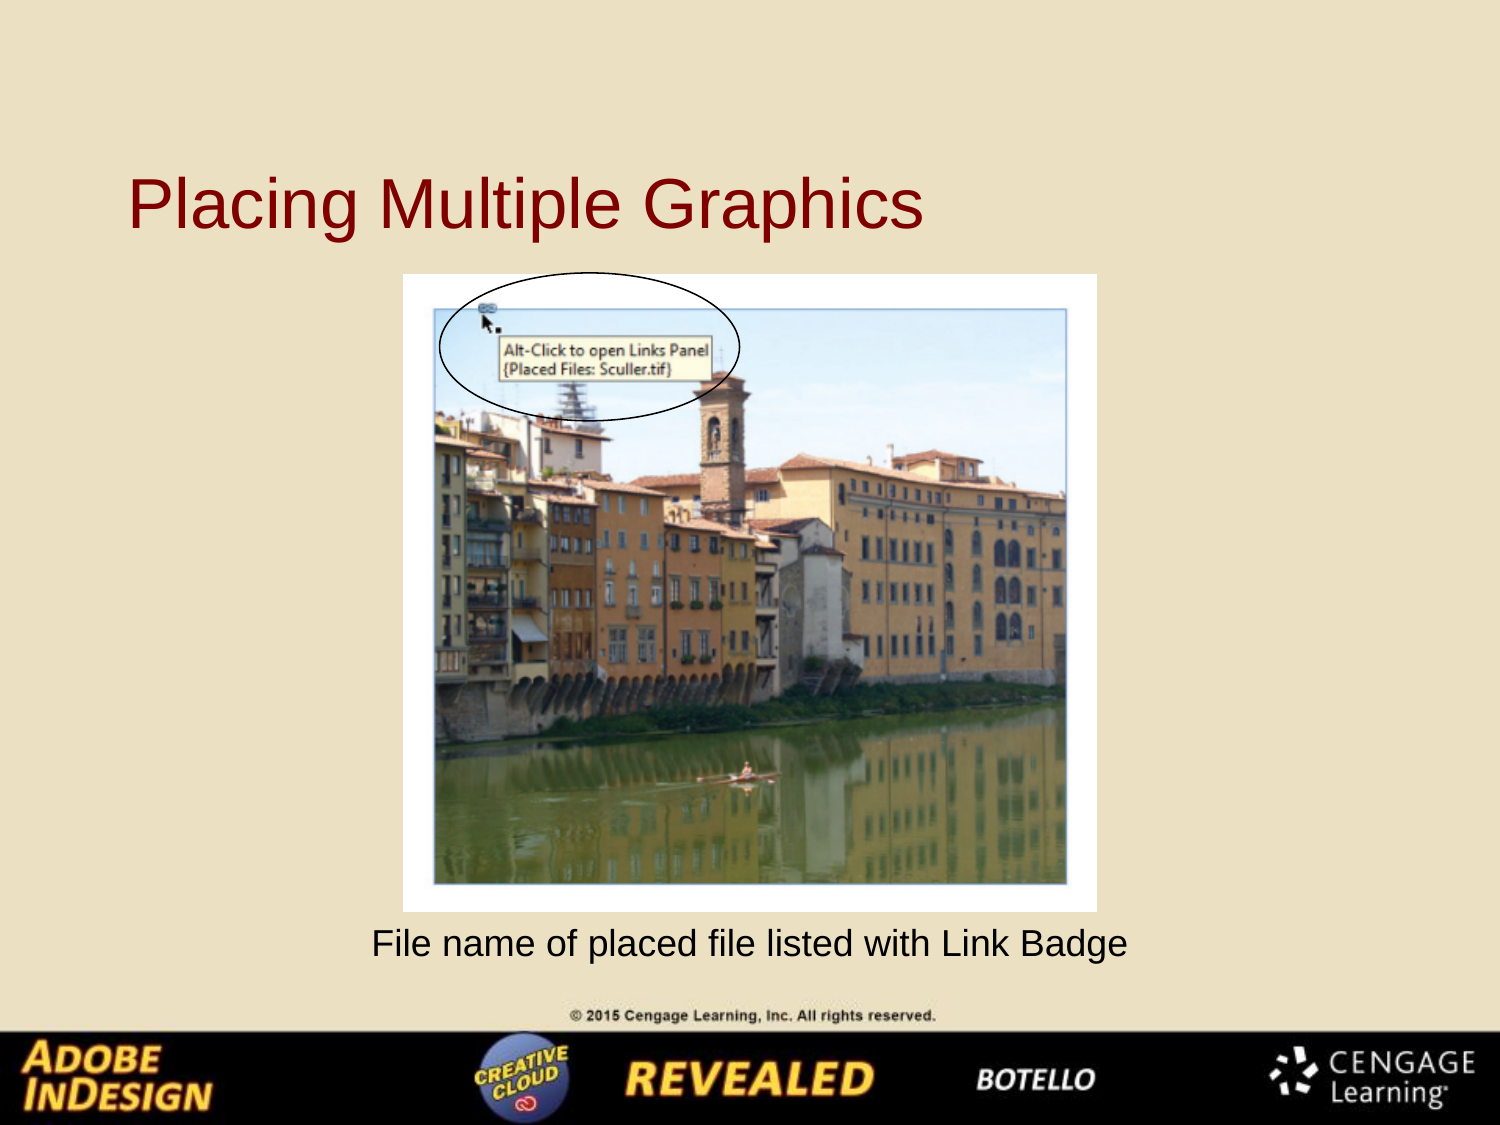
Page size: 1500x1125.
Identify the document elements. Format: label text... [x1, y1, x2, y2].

picture [0, 971, 1500, 1125]
picture [0, 0, 1500, 912]
text_box File name of placed file listed with Link Badge [0, 911, 1500, 971]
title Placing Multiple Graphics [112, 99, 1388, 300]
